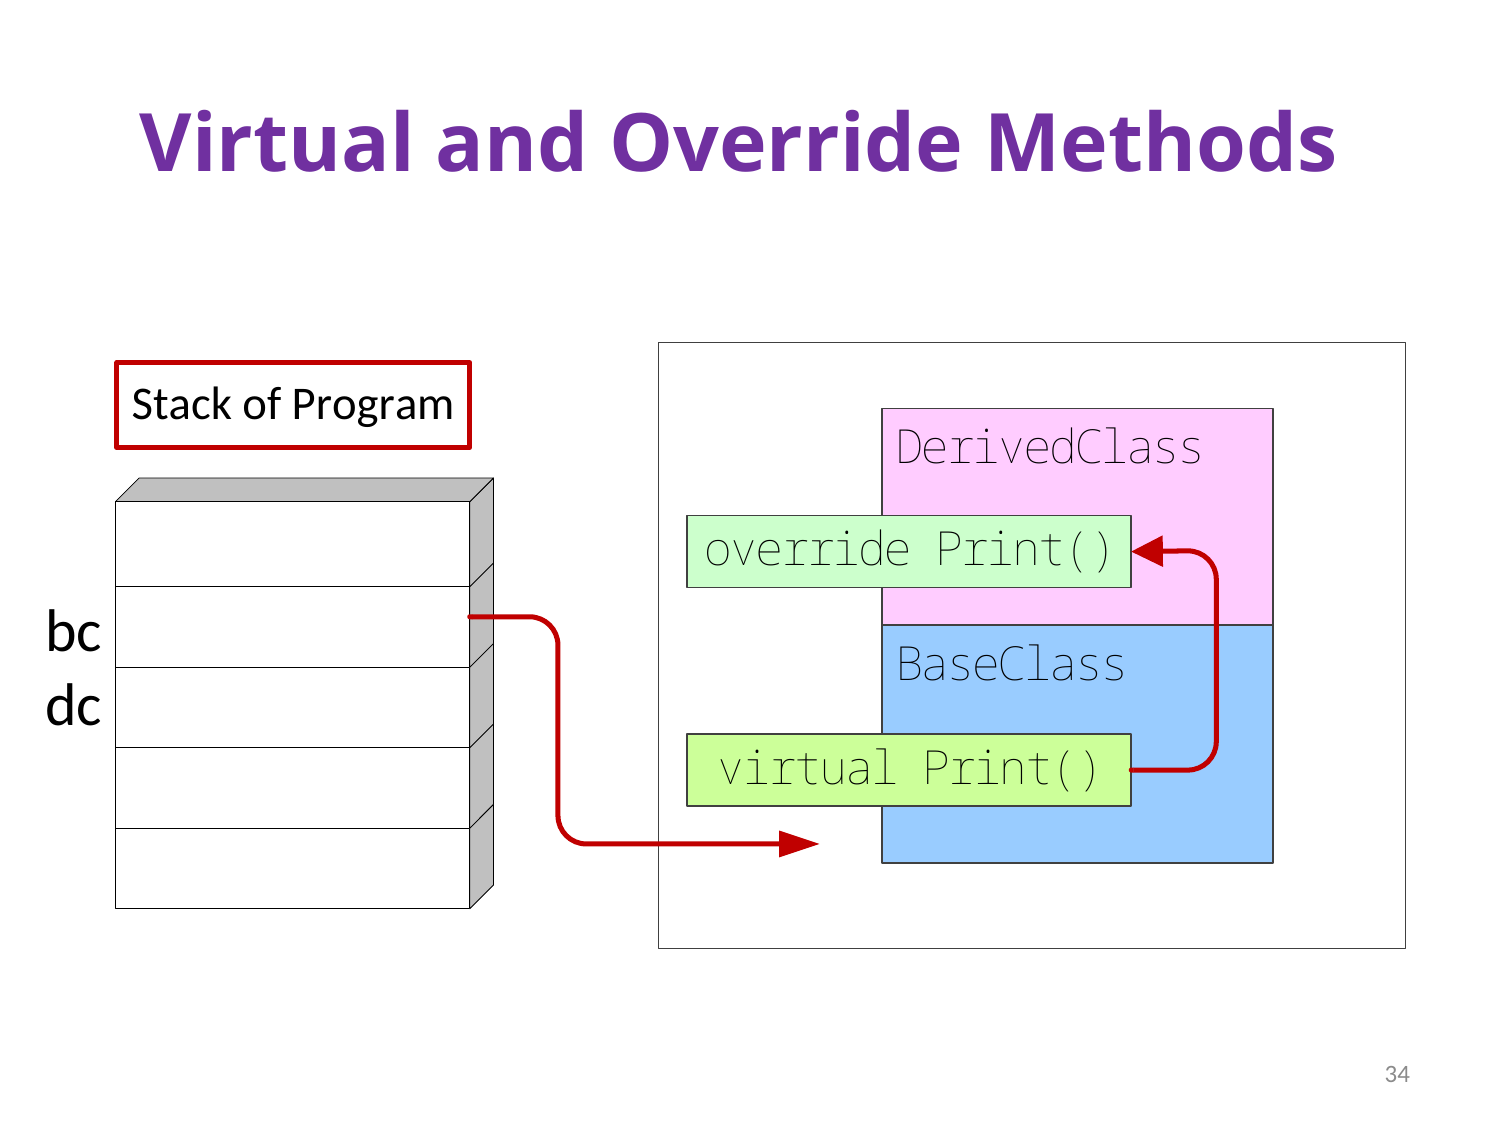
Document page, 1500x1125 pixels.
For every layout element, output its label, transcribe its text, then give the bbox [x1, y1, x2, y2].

title Virtual and Override Methods [75, 45, 1425, 233]
slide_number 34 [1074, 1042, 1425, 1103]
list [41, 337, 1410, 953]
